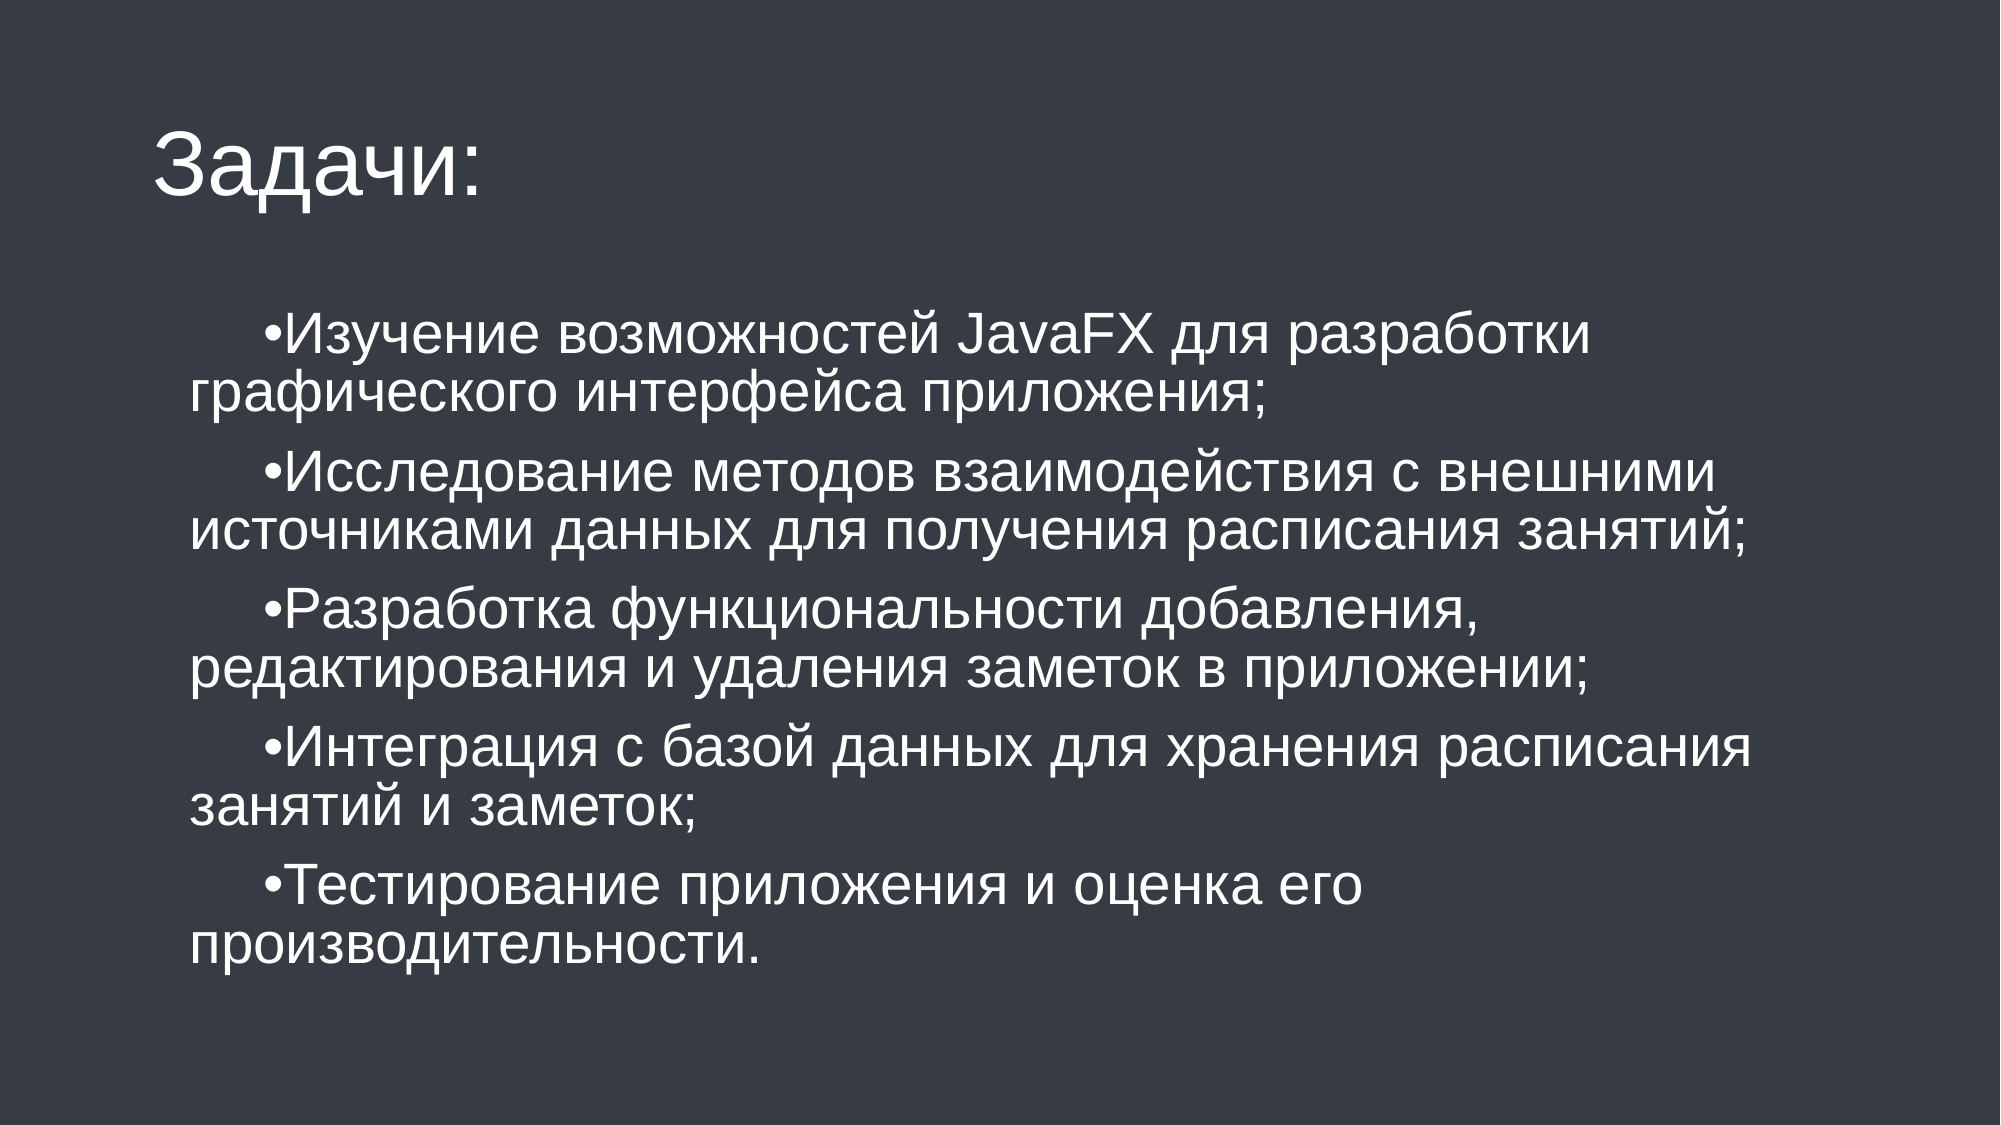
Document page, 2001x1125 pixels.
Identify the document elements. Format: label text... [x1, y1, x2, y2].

text_box Изучение возможностей JavaFX для разработки графического интерфейса приложения; Исследование методов взаимодействия с внешними источниками данных для получения расписания занятий; Разработка функциональности добавления, редактирования и удаления заметок в приложении; Интеграция с базой данных для хранения расписания занятий и заметок; Тестирование приложения и оценка его производительности. [137, 299, 1863, 1014]
text_box Задачи: [137, 59, 1863, 277]
